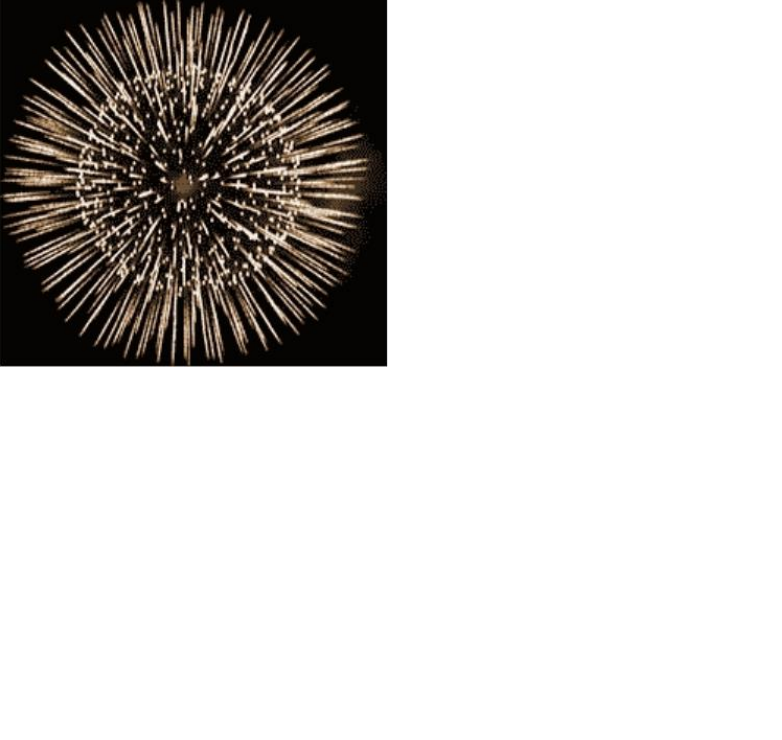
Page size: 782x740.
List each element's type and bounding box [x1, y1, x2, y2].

text_box [0, 0, 388, 367]
